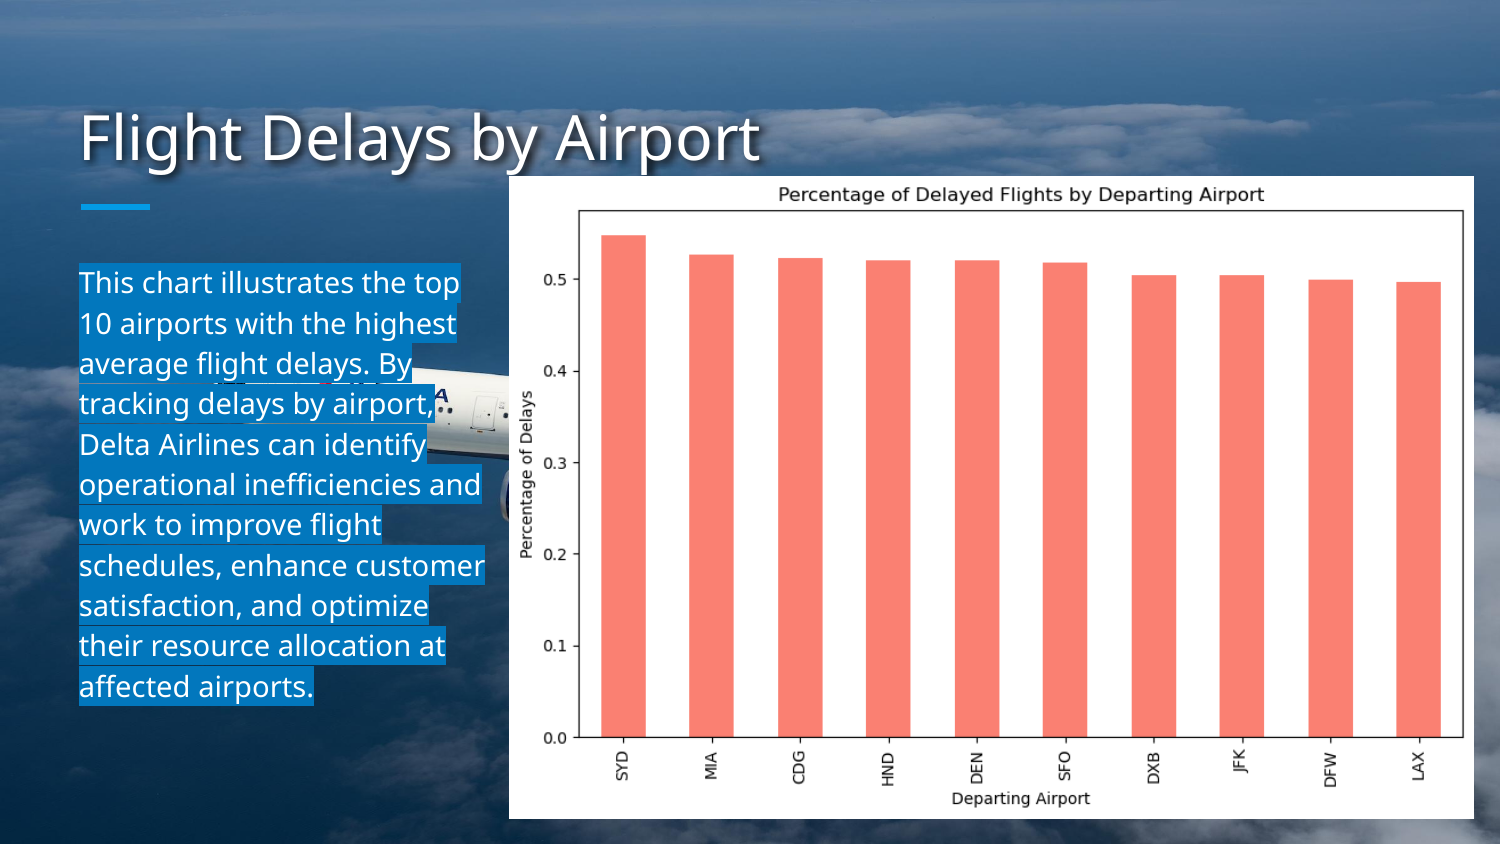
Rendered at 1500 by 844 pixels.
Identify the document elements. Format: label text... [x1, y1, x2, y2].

picture [0, 0, 1500, 844]
title Flight Delays by Airport [63, 75, 1437, 188]
list This chart illustrates the top 10 airports with the highest average flight delays. By tracking delays by airport, Delta Airlines can identify operational inefficiencies and work to improve flight schedules, enhance customer satisfaction, and optimize their resource allocation at affected airports. [63, 244, 504, 750]
